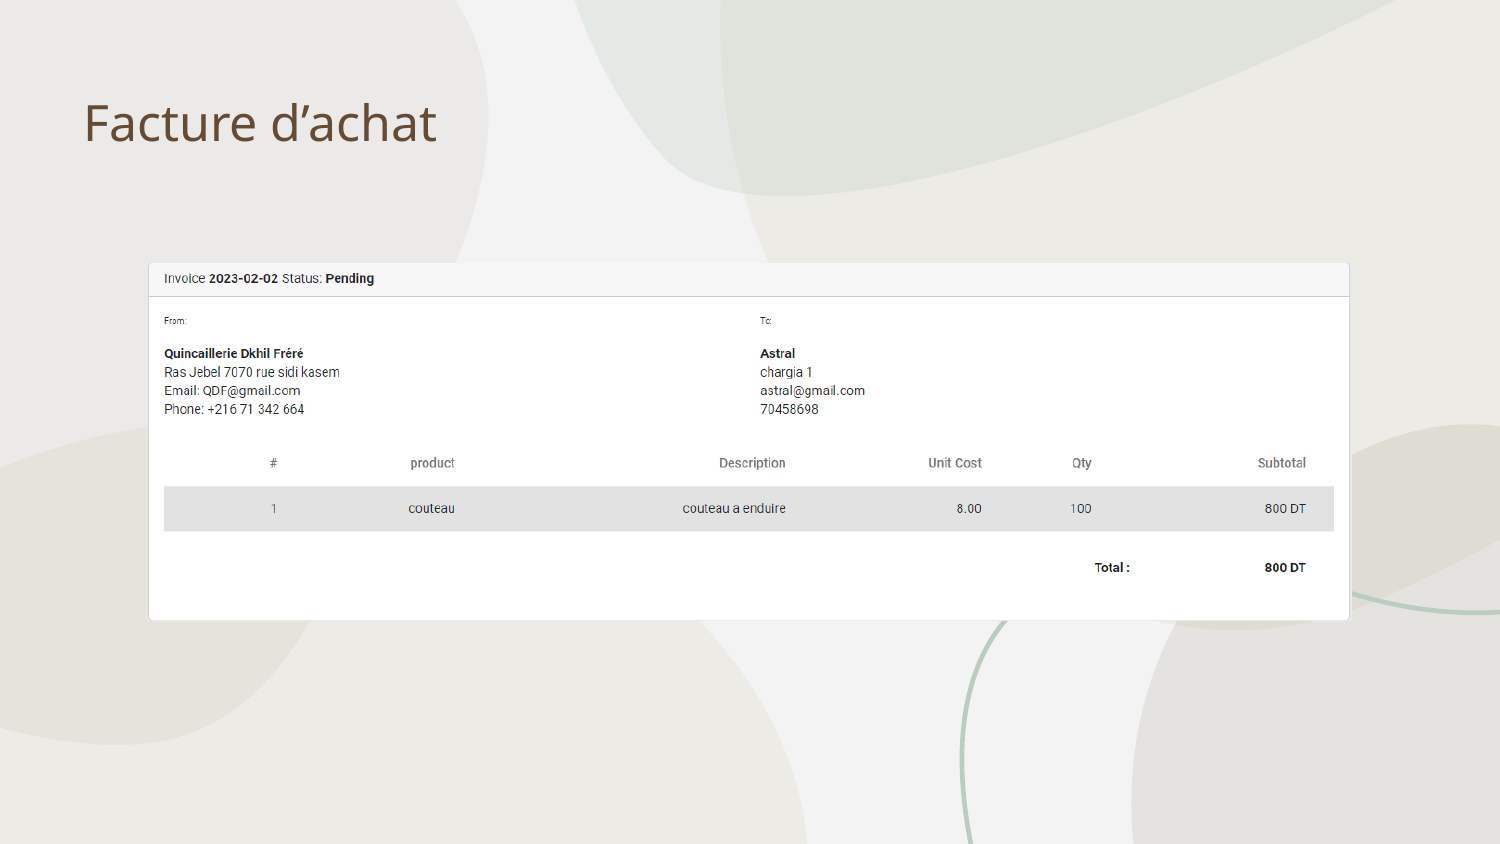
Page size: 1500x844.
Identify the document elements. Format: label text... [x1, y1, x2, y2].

title Facture d’achat [68, 48, 1332, 195]
picture [148, 262, 1352, 621]
